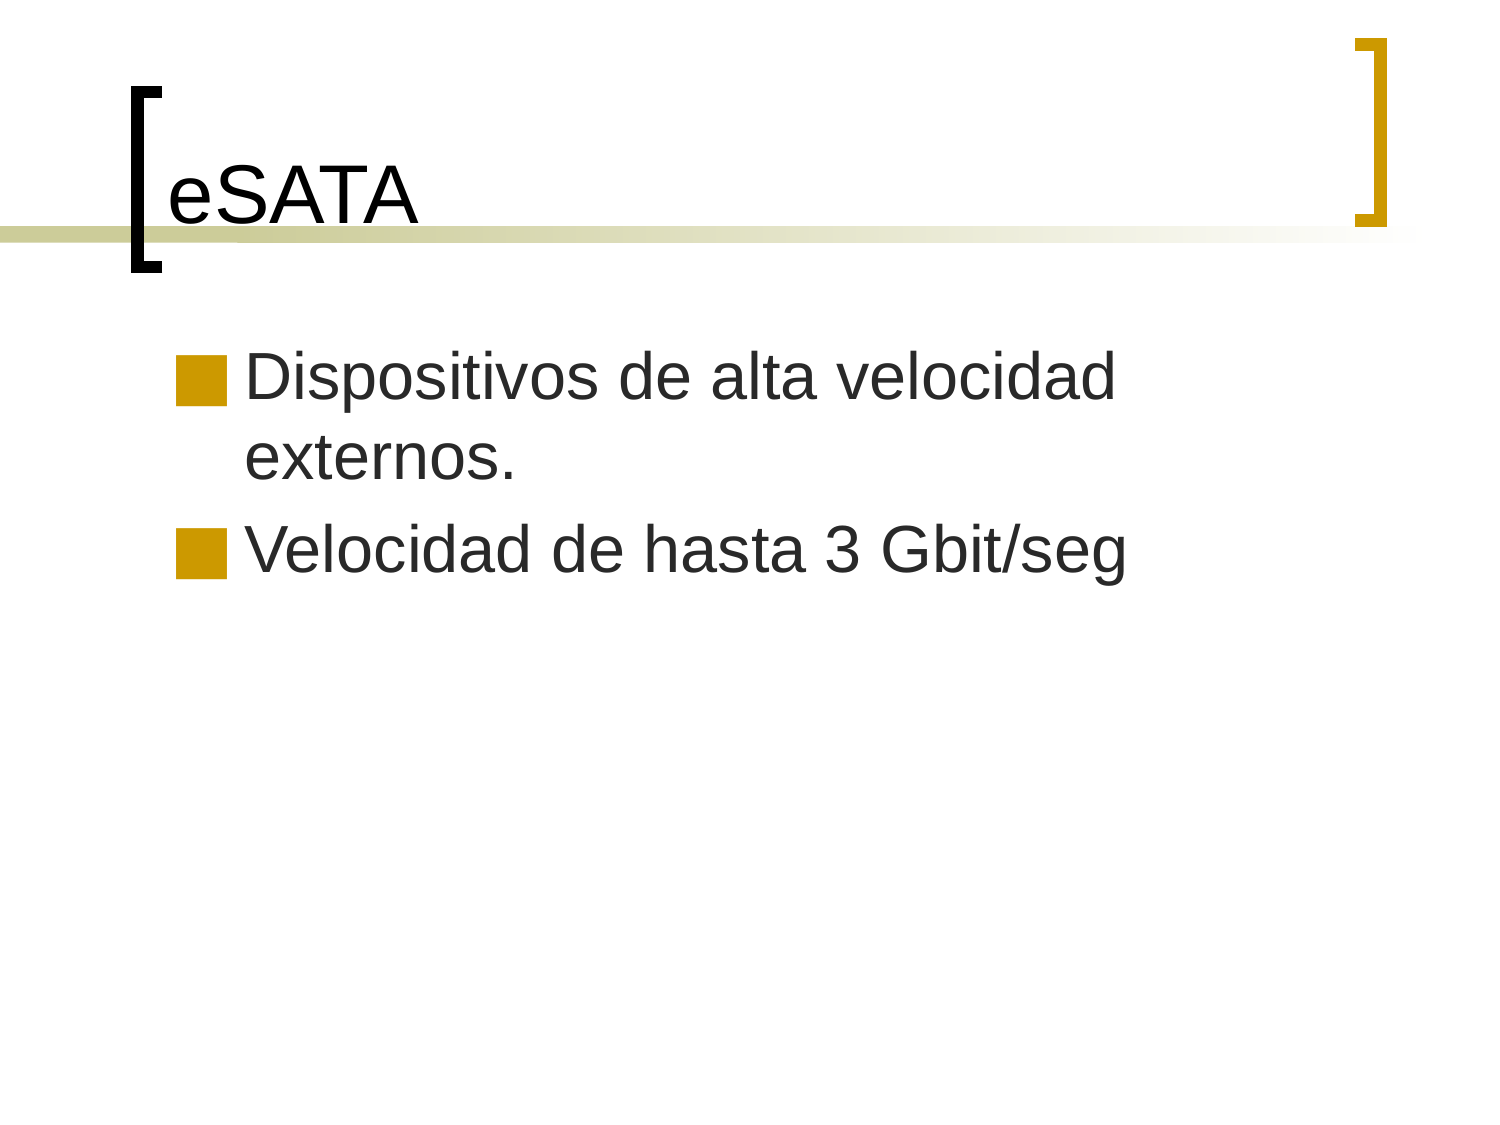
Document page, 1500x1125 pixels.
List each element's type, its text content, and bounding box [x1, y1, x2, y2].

title eSATA [152, 15, 1328, 248]
list Dispositivos de alta velocidad externos. Velocidad de hasta 3 Gbit/seg [155, 324, 1413, 1000]
